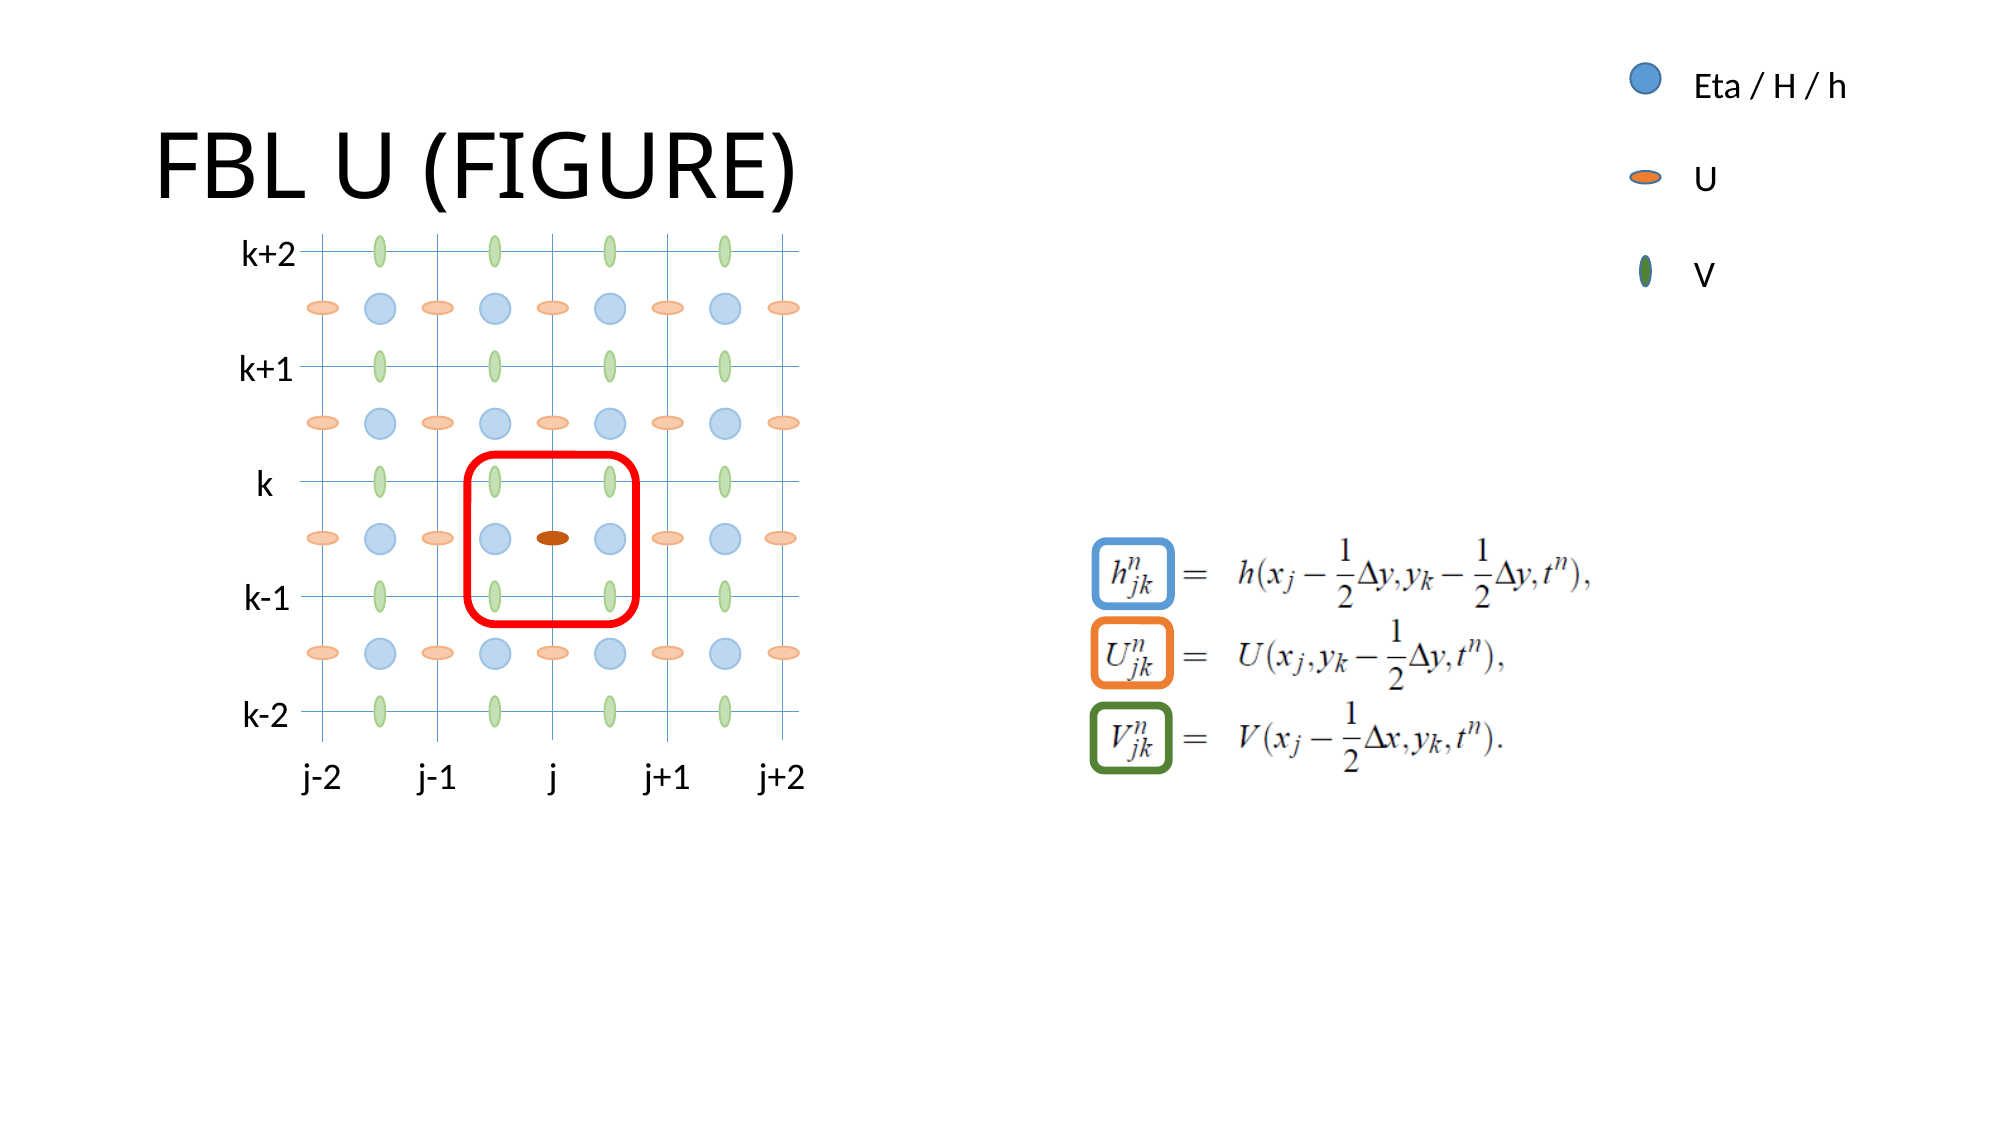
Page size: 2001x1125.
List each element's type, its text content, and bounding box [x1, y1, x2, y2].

title FBL U (FIGURE) [137, 59, 1630, 278]
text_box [1630, 53, 1899, 304]
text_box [223, 221, 821, 805]
picture [1064, 518, 1631, 791]
